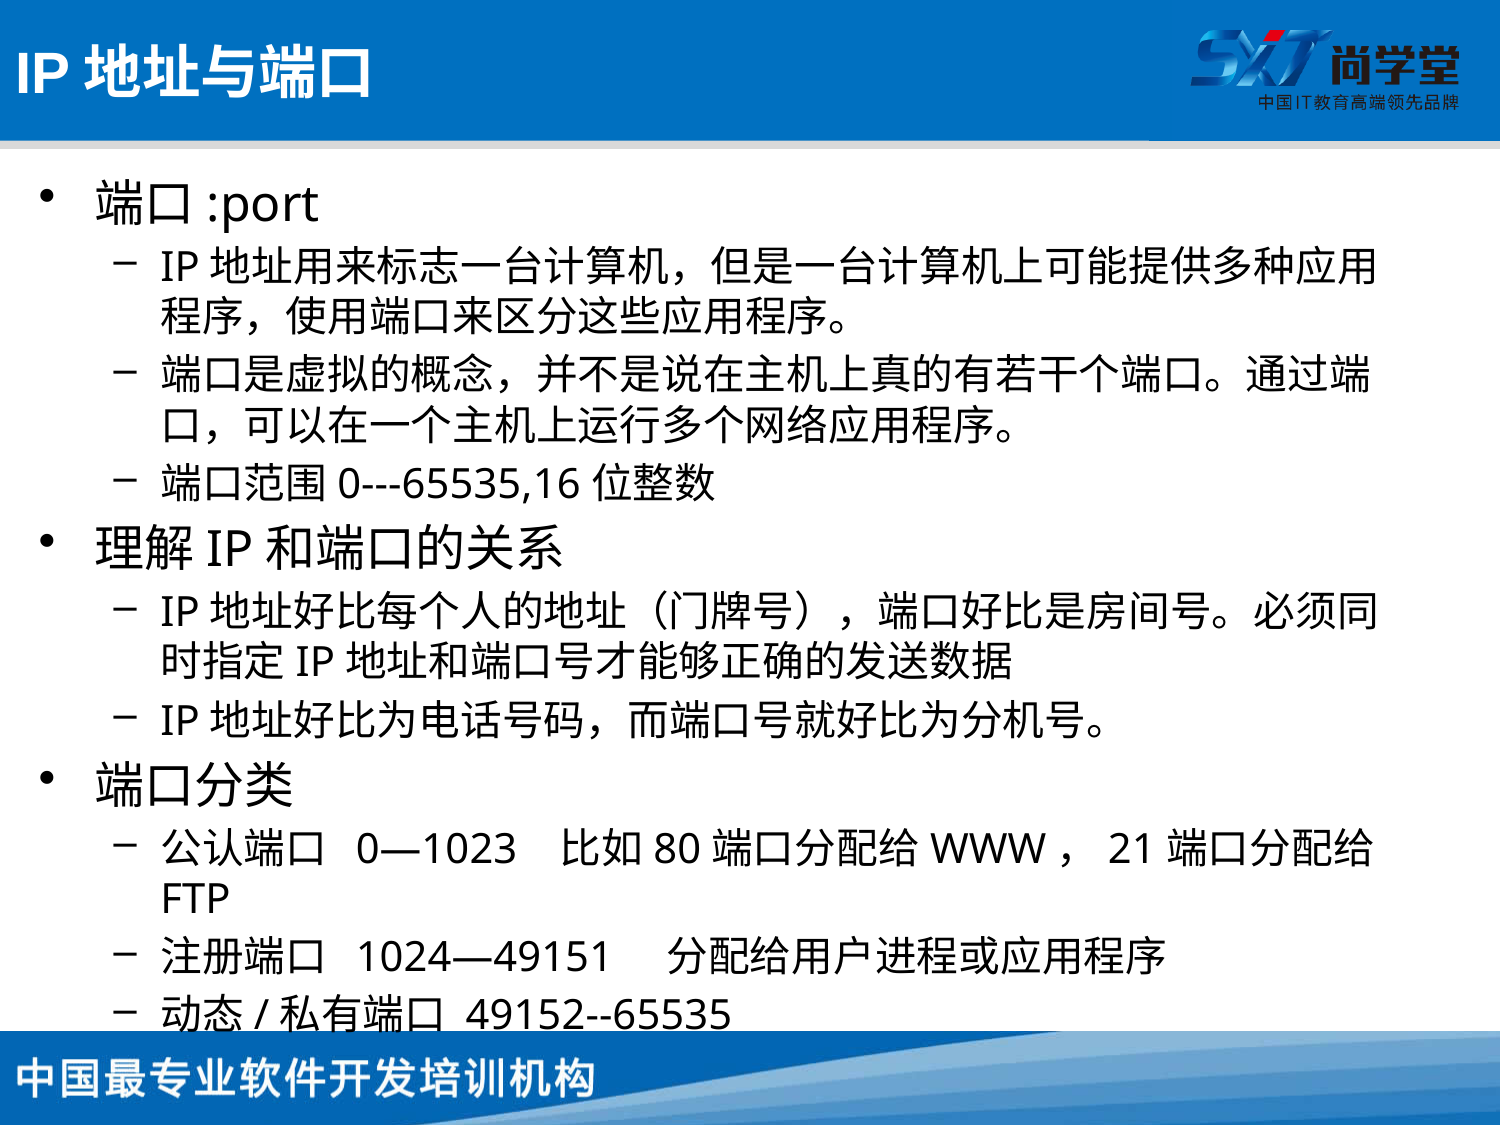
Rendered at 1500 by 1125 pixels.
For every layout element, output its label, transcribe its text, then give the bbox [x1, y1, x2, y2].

picture [0, 1031, 1500, 1125]
title IP地址与端口 [0, 0, 1173, 141]
picture [1173, 0, 1500, 141]
list 端口:port IP地址用来标志一台计算机，但是一台计算机上可能提供多种应用程序，使用端口来区分这些应用程序。 端口是虚拟的概念，并不是说在主机上真的有若干个端口。通过端口，可以在一个主机上运行多个网络应用程序。 端口范围0---65535,16位整数 理解IP和端口的关系 IP地址好比每个人的地址（门牌号），端口好比是房间号。必须同时指定IP地址和端口号才能够正确的发送数据 IP地址好比为电话号码，而端口号就好比为分机号。 端口分类 公认端口 0—1023 比如80端口分配给WWW，21端口分配给FTP 注册端口 1024—49151 分配给用户进程或应用程序 动态/私有端口 49152--65535 [23, 163, 1430, 1032]
